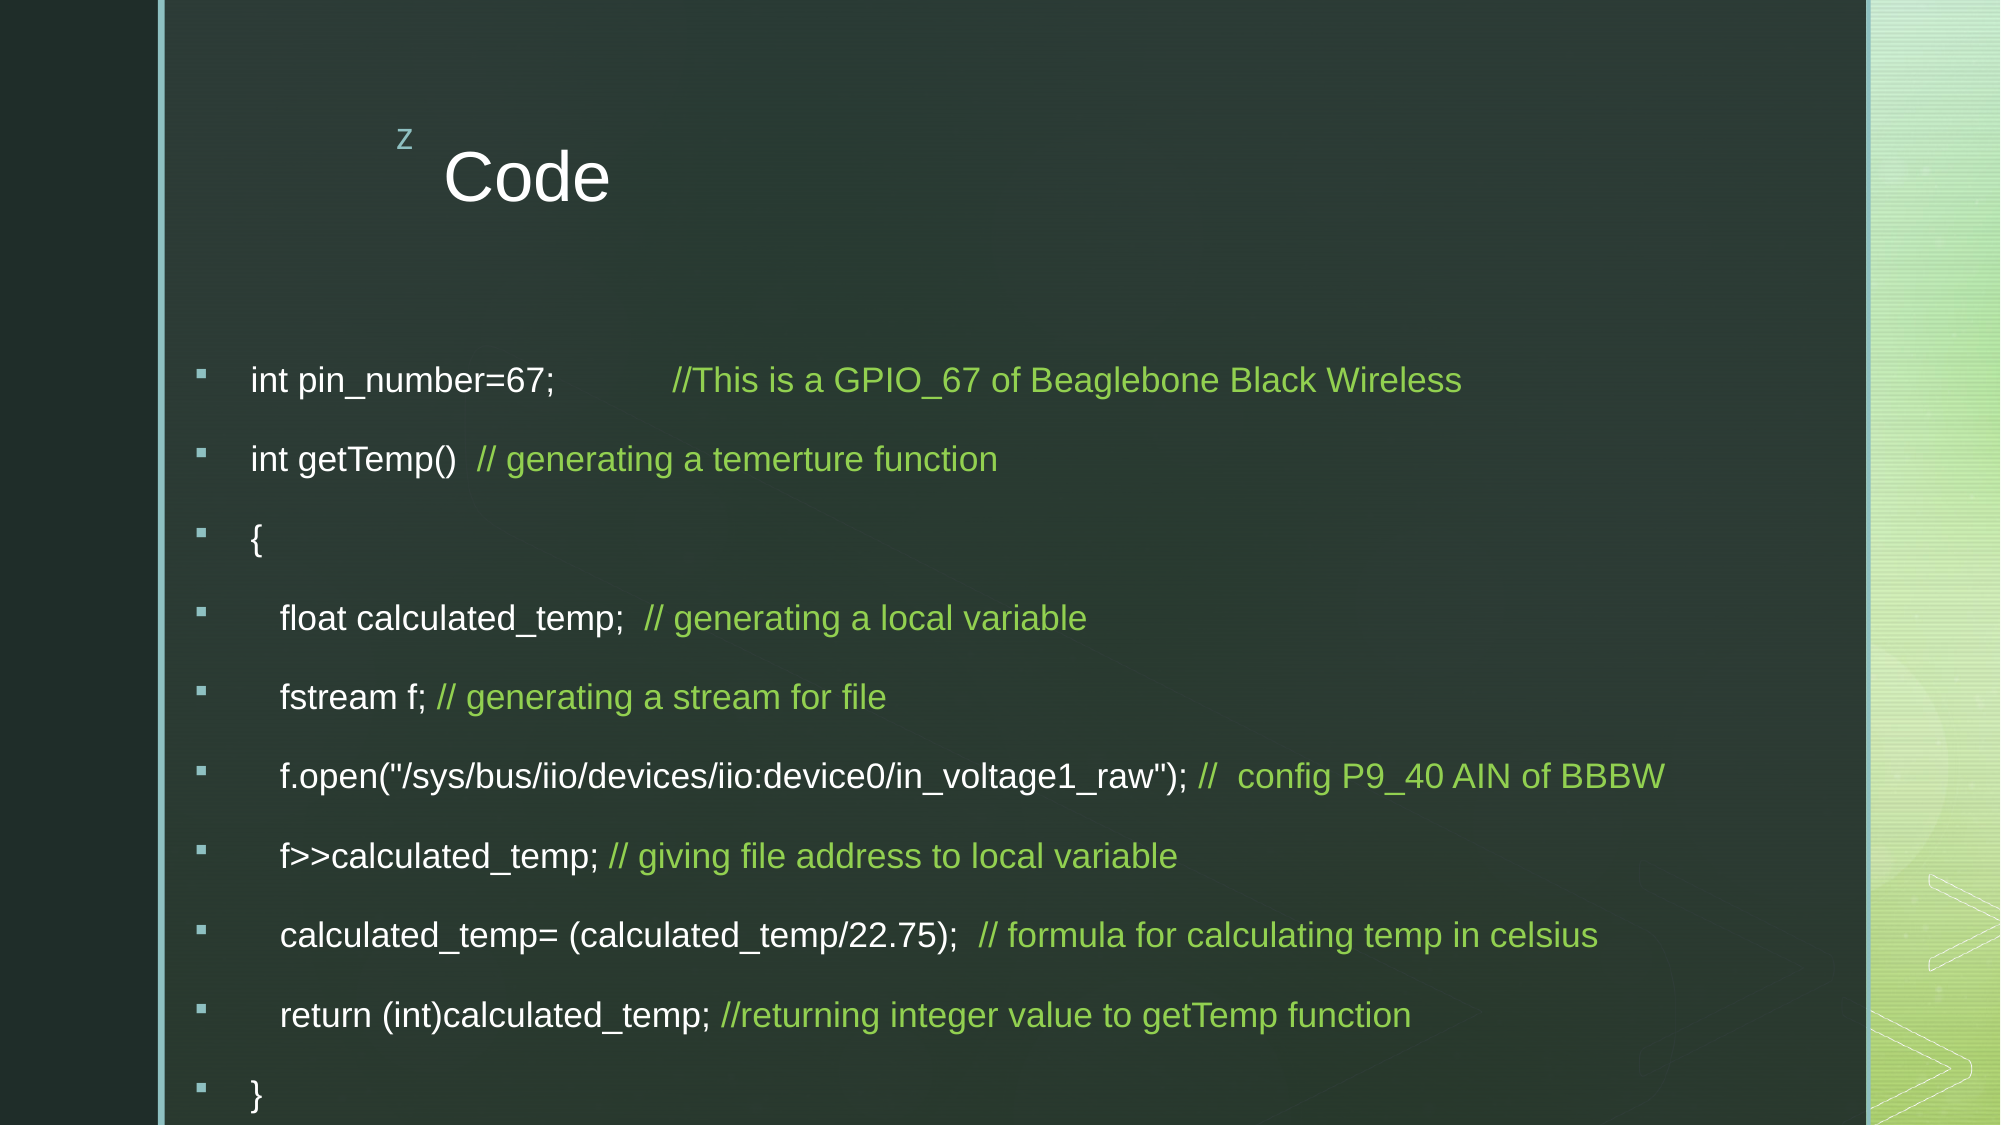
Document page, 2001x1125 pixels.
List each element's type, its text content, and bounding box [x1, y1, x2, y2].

list int pin_number=67; //This is a GPIO_67 of Beaglebone Black Wireless int getTemp() // generating a temerture function { float calculated_temp; // generating a local variable fstream f; // generating a stream for file f.open("/sys/bus/iio/devices/iio:device0/in_voltage1_raw"); // config P9_40 AIN of BBBW f>>calculated_temp; // giving file address to local variable calculated_temp= (calculated_temp/22.75); // formula for calculating temp in celsius return (int)calculated_temp; //returning integer value to getTemp function } [179, 336, 1865, 1125]
picture [1871, 0, 2001, 1125]
title Code [428, 132, 1734, 310]
